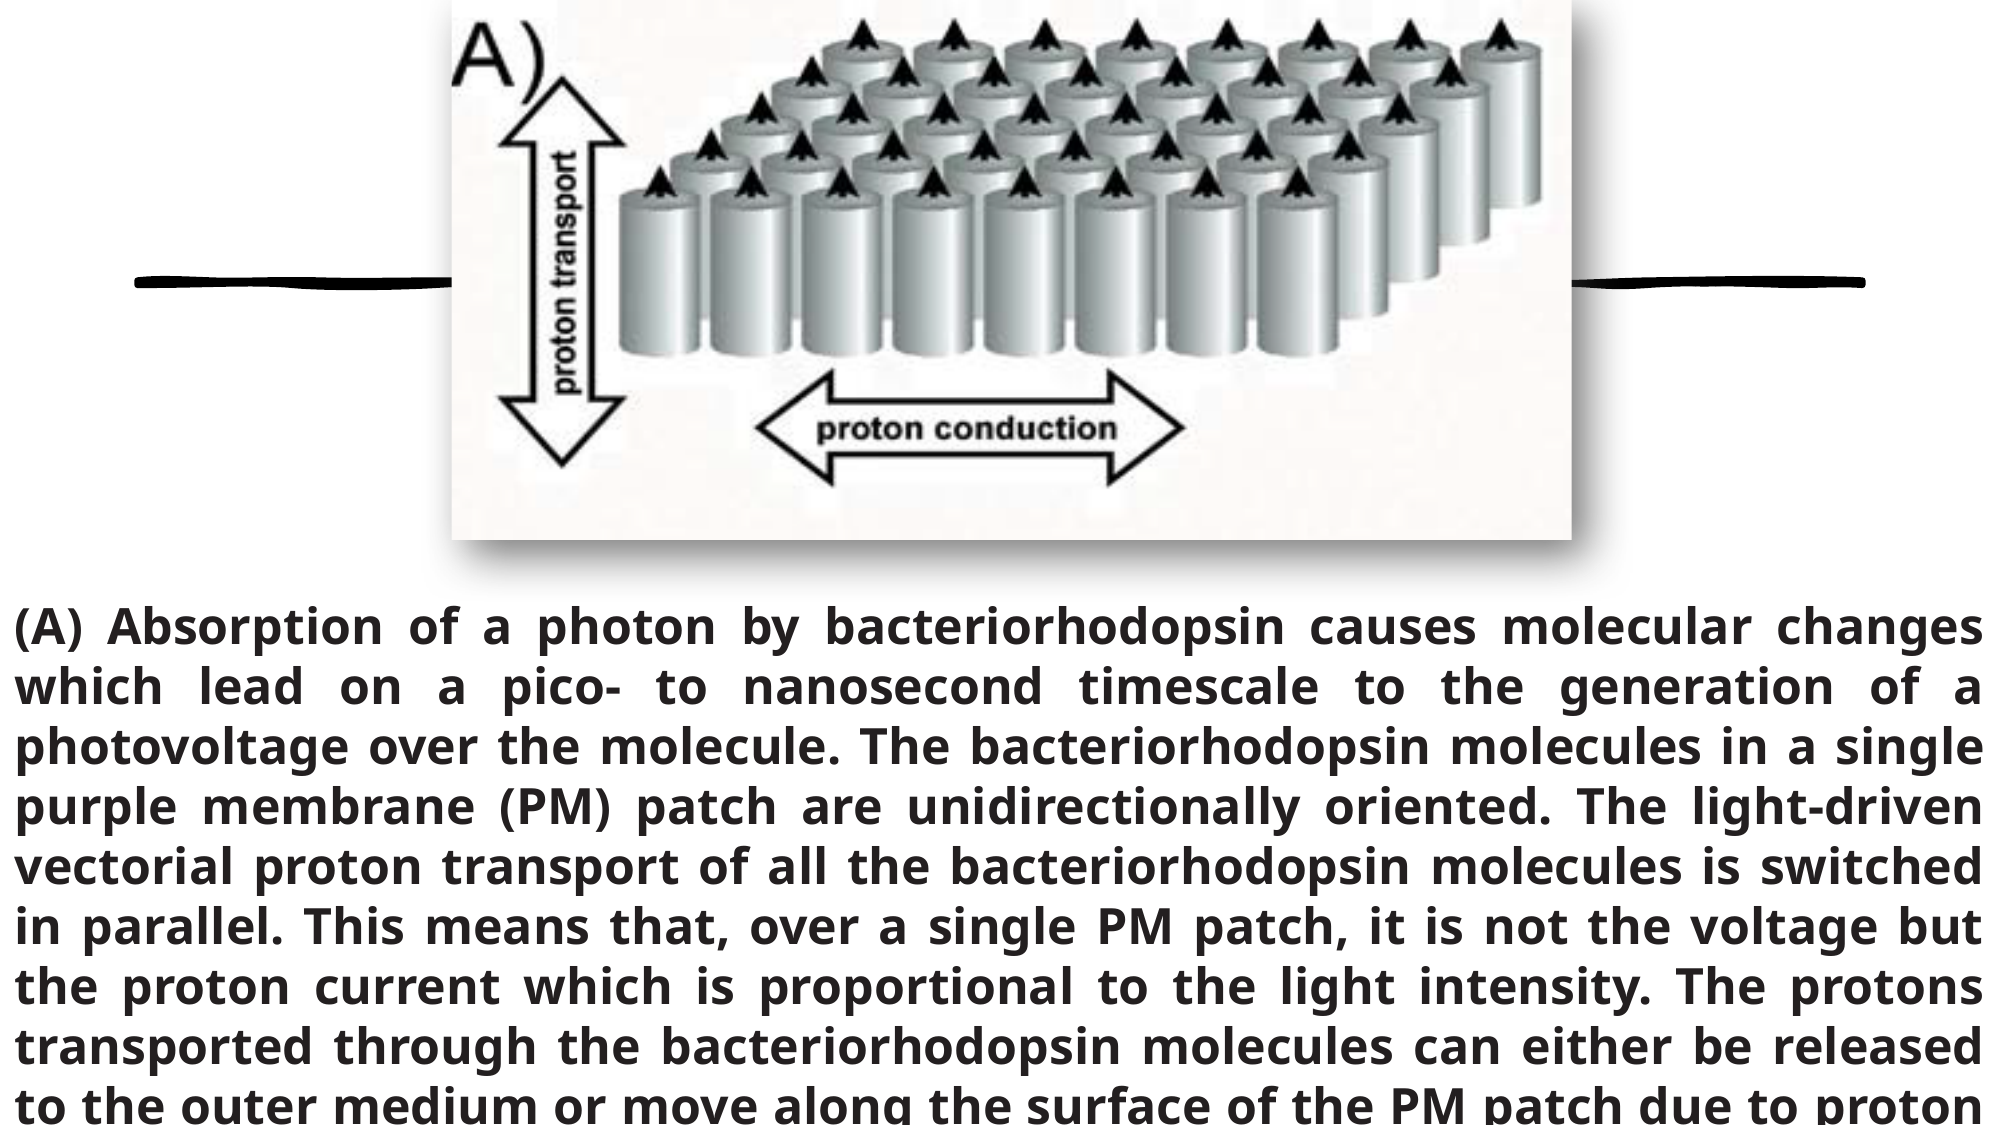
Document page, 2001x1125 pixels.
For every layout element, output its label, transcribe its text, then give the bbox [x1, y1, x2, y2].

text_box (A) Absorption of a photon by bacteriorhodopsin causes molecular changes which lead on a pico- to nanosecond timescale to the generation of a photovoltage over the molecule. The bacteriorhodopsin molecules in a single purple membrane (PM) patch are unidirectionally oriented. The light-driven vectorial proton transport of all the bacteriorhodopsin molecules is switched in parallel. This means that, over a single PM patch, it is not the voltage but the proton current which is proportional to the light intensity. The protons transported through the bacteriorhodopsin molecules can either be released to the outer medium or move along the surface of the PM patch due to proton conduction. [0, 587, 2000, 1125]
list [451, 0, 1572, 540]
